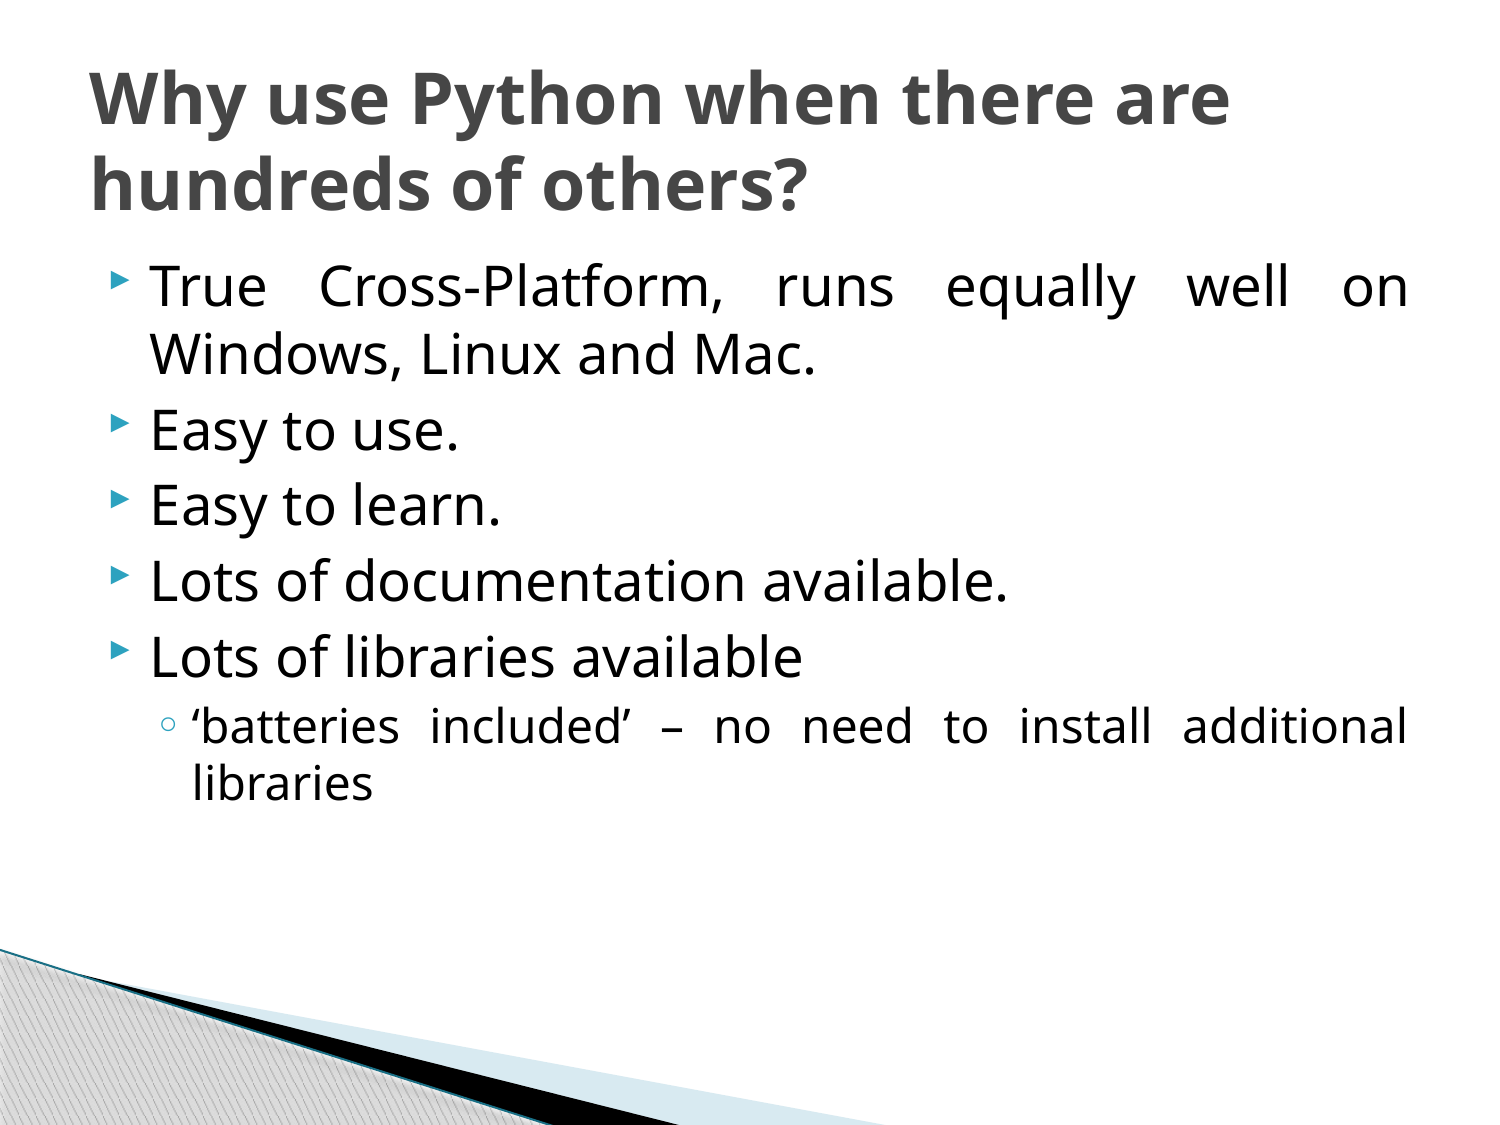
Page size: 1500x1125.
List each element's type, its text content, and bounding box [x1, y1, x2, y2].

title Why use Python when there are hundreds of others? [75, 45, 1425, 233]
list True Cross-Platform, runs equally well on Windows, Linux and Mac. Easy to use. Easy to learn. Lots of documentation available. Lots of libraries available ‘batteries included’ – no need to install additional libraries [75, 243, 1425, 986]
